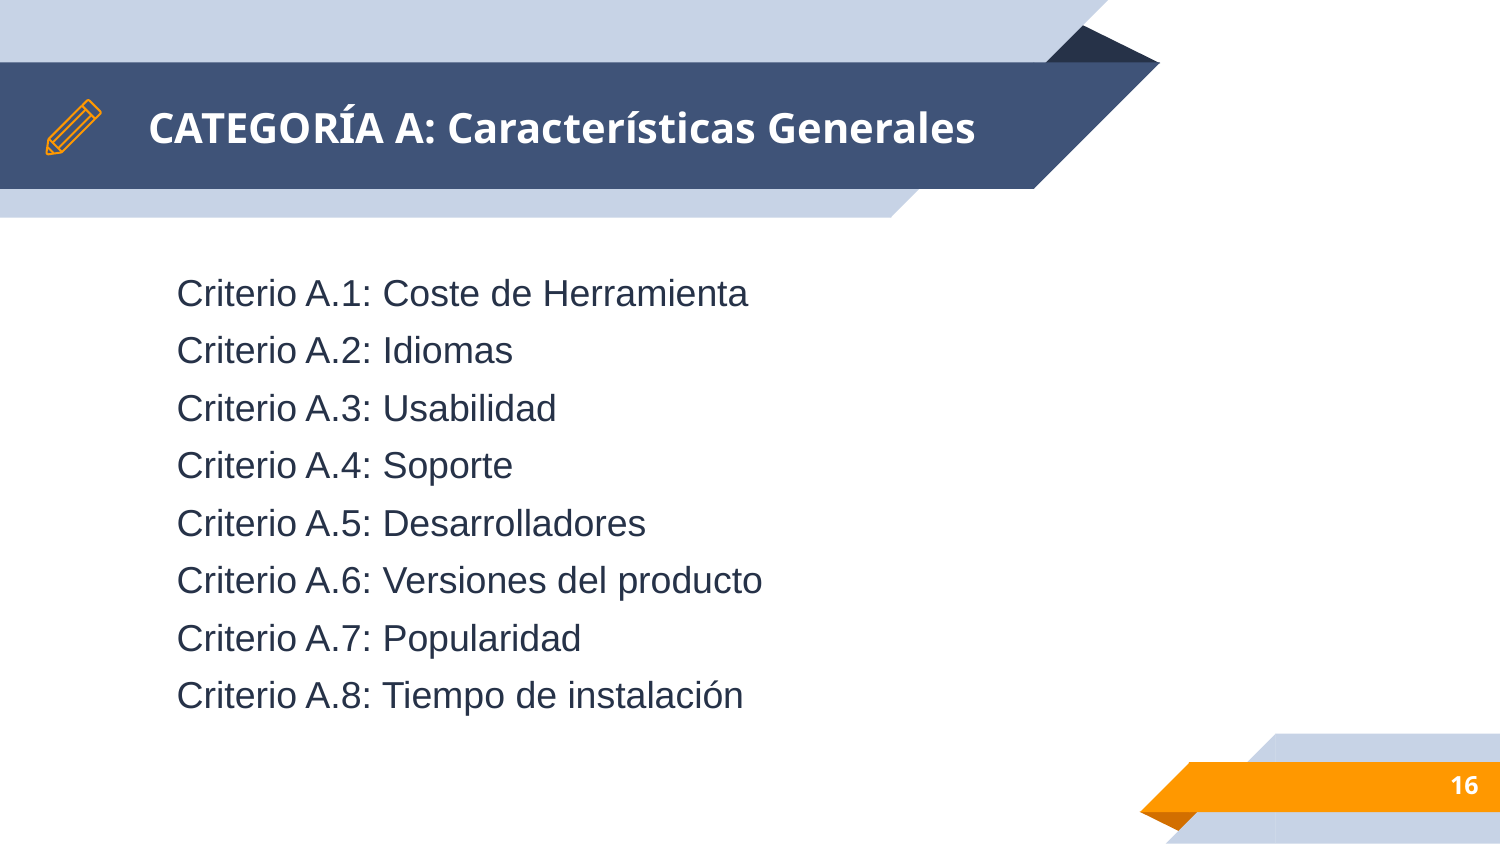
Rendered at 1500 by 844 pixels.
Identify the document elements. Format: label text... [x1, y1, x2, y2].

title CATEGORÍA A: Características Generales [133, 64, 997, 190]
list Criterio A.1: Coste de Herramienta Criterio A.2: Idiomas Criterio A.3: Usabilidad Criterio A.4: Soporte Criterio A.5: Desarrolladores Criterio A.6: Versiones del producto Criterio A.7: Popularidad Criterio A.8: Tiempo de instalación [142, 253, 1305, 772]
slide_number 16 [1249, 760, 1494, 813]
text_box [46, 99, 101, 155]
